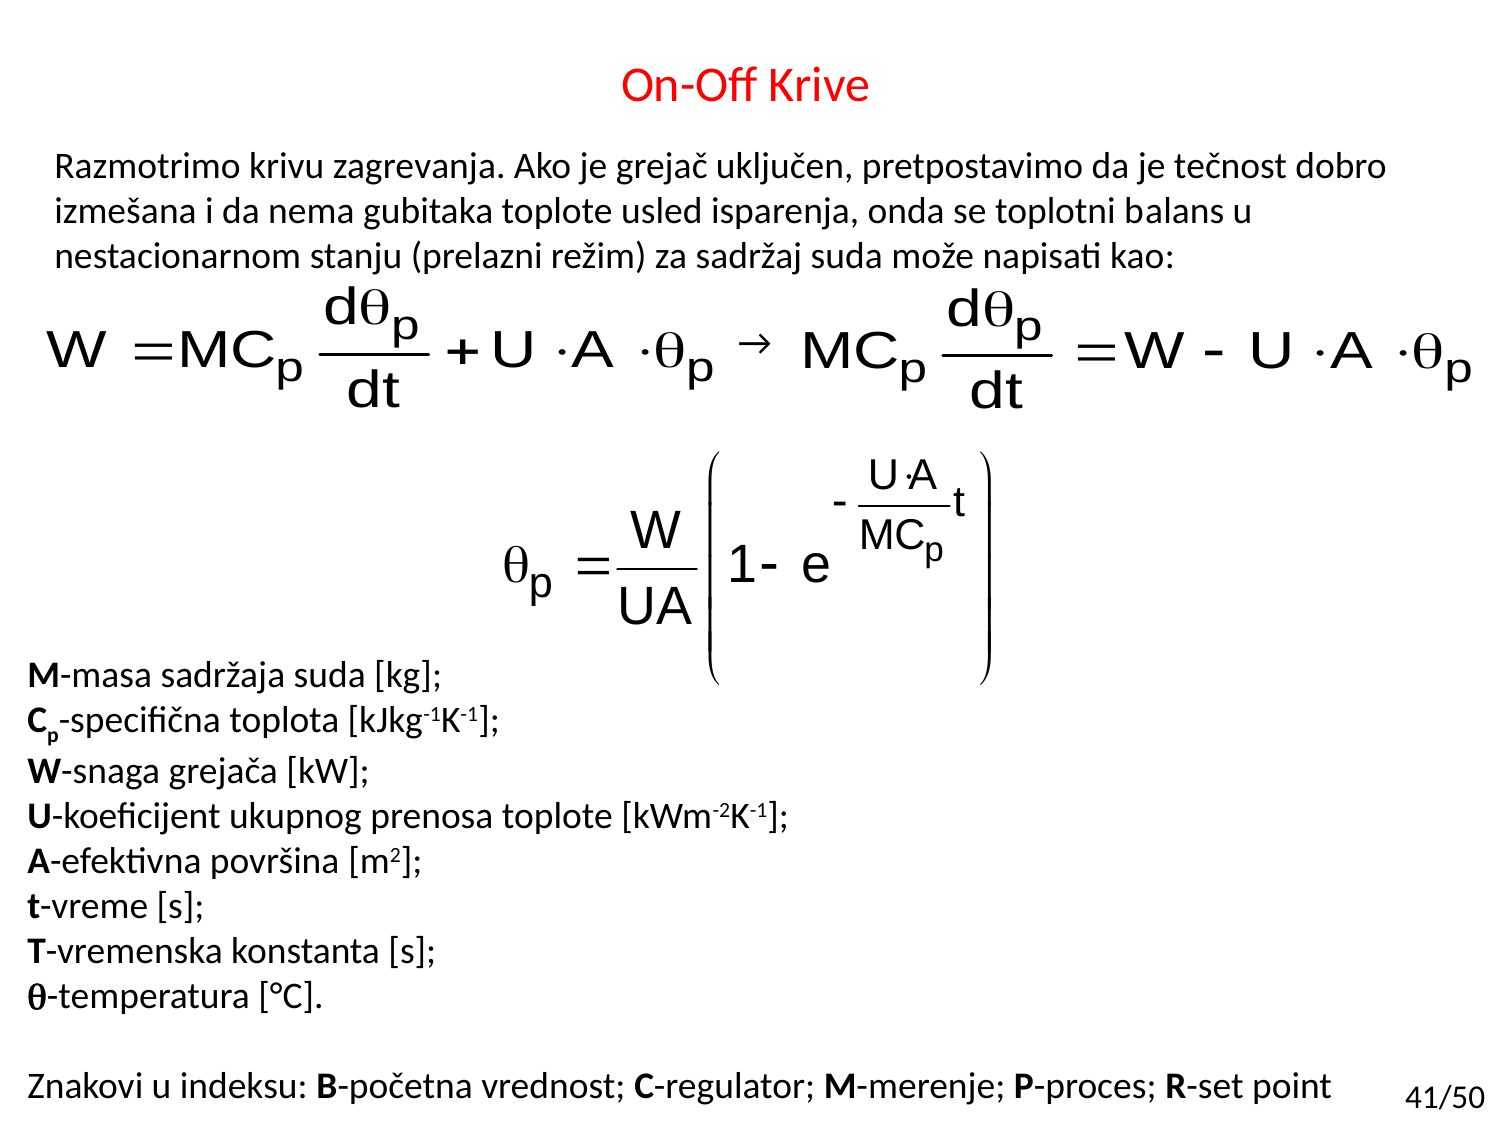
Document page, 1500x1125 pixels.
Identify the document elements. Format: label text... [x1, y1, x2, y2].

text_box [798, 279, 1479, 416]
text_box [39, 278, 720, 415]
slide_number 41/50 [1149, 1065, 1500, 1125]
text_box → [725, 310, 787, 371]
title On-Off Krive [48, 36, 1444, 127]
text_box M-masa sadržaja suda [kg]; Cp-specifična toplota [kJkg-1K-1]; W-snaga grejača [kW]; U-koeficijent ukupnog prenosa toplote [kWm-2K-1]; A-efektivna površina [m2]; t-vreme [s]; T-vremenska konstanta [s]; q-temperatura [°C]. Znakovi u indeksu: B-početna vrednost; C-regulator; M-merenje; P-proces; R-set point [12, 642, 1475, 1114]
text_box Razmotrimo krivu zagrevanja. Ako je grejač uključen, pretpostavimo da je tečnost dobro izmešana i da nema gubitaka toplote usled isparenja, onda se toplotni balans u nestacionarnom stanju (prelazni režim) za sadržaj suda može napisati kao: [39, 133, 1452, 283]
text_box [498, 444, 1002, 694]
